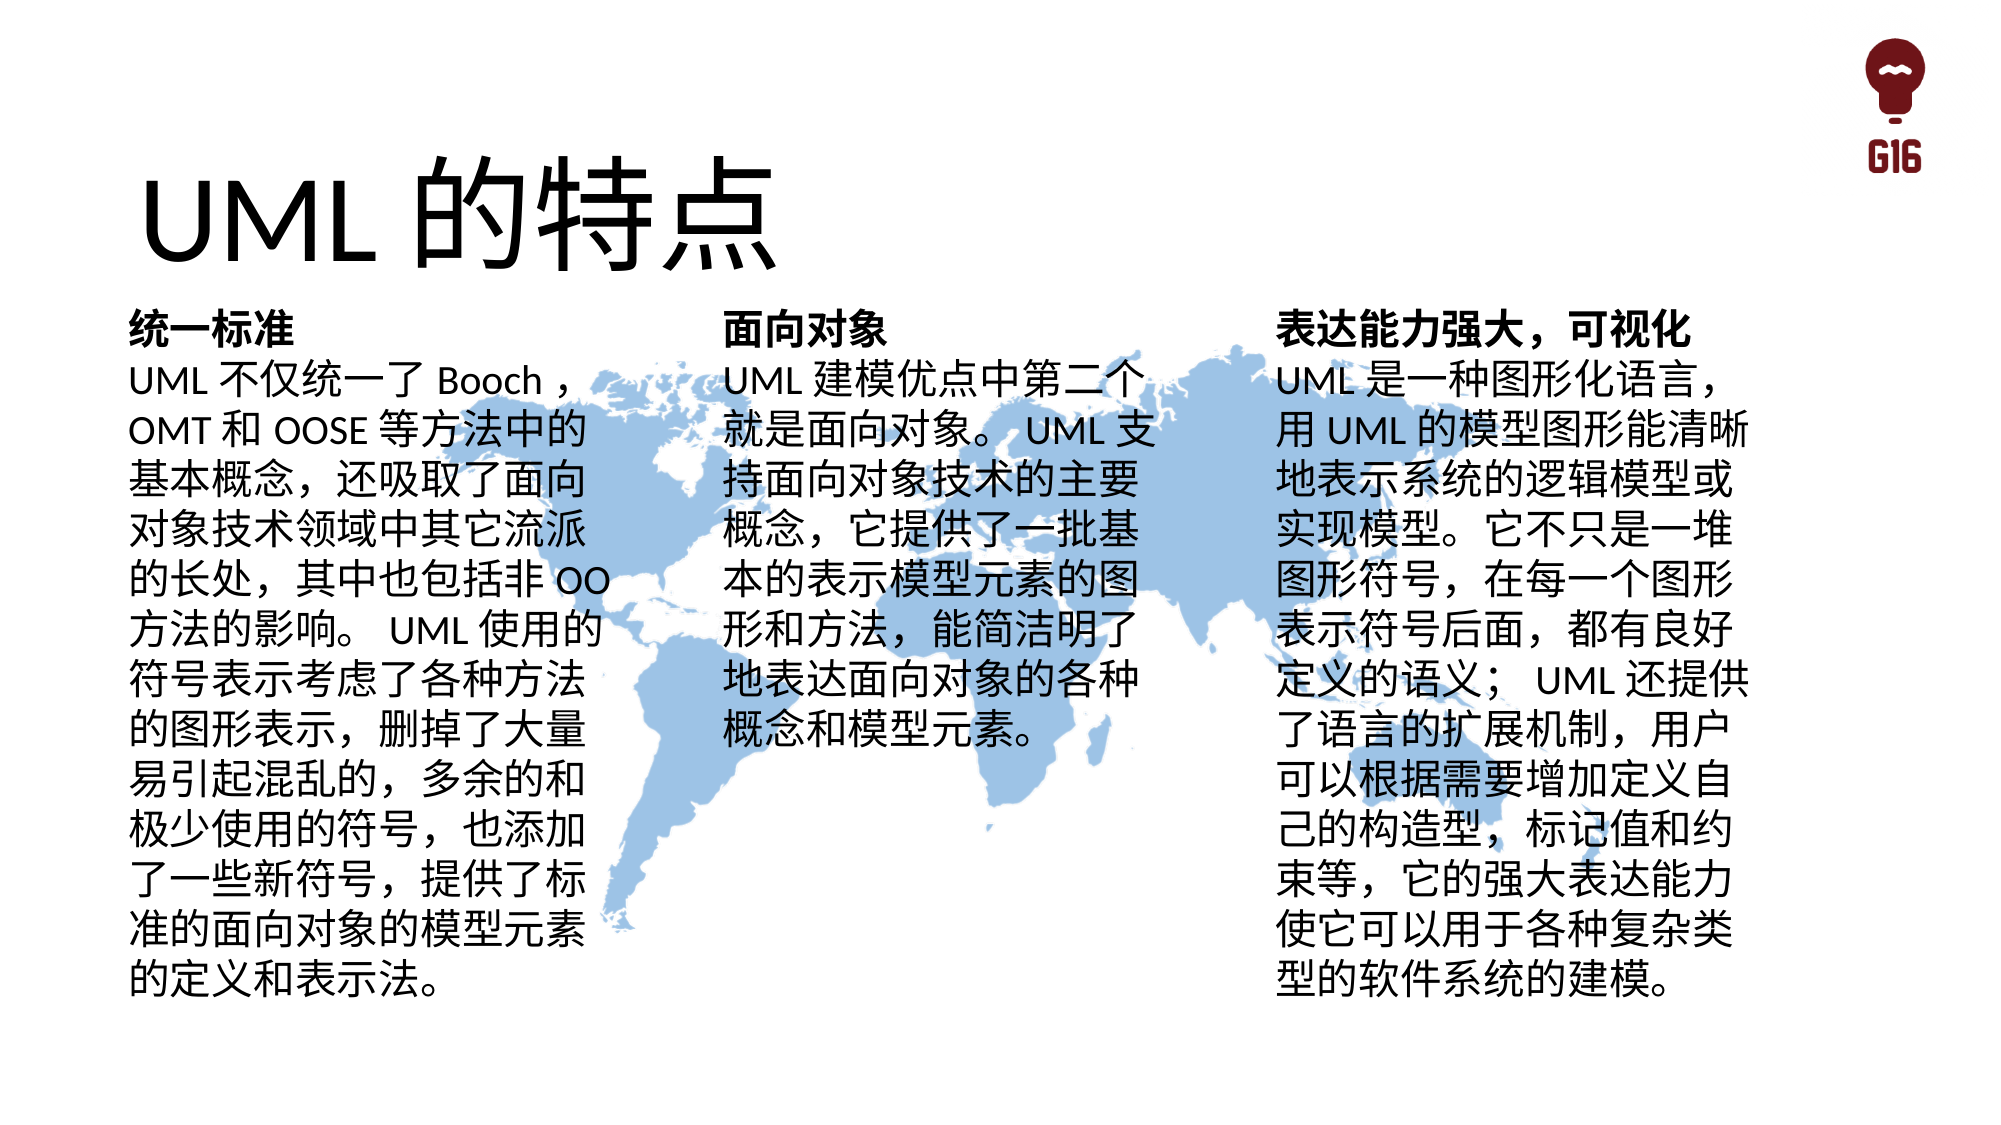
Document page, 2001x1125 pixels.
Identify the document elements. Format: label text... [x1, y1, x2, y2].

text_box UML的特点 [123, 128, 890, 294]
picture [416, 343, 1611, 935]
text_box 面向对象 UML建模优点中第二个就是面向对象。UML支持面向对象技术的主要概念，它提供了一批基本的表示模型元素的图形和方法，能简洁明了地表达面向对象的各种概念和模型元素。 [707, 295, 1193, 343]
picture [1801, 4, 1989, 196]
text_box 表达能力强大，可视化 UML是一种图形化语言，用UML的模型图形能清晰地表示系统的逻辑模型或实现模型。它不只是一堆图形符号，在每一个图形表示符号后面，都有良好定义的语义；UML还提供了语言的扩展机制，用户可以根据需要增加定义自己的构造型，标记值和约束等，它的强大表达能力使它可以用于各种复杂类型的软件系统的建模。 [1260, 295, 1779, 1011]
text_box 统一标准 UML不仅统一了Booch，OMT和OOSE等方法中的基本概念，还吸取了面向对象技术领域中其它流派的长处，其中也包括非OO方法的影响。UML使用的符号表示考虑了各种方法的图形表示，删掉了大量易引起混乱的，多余的和极少使用的符号，也添加了一些新符号，提供了标准的面向对象的模型元素的定义和表示法。 [113, 295, 640, 1011]
